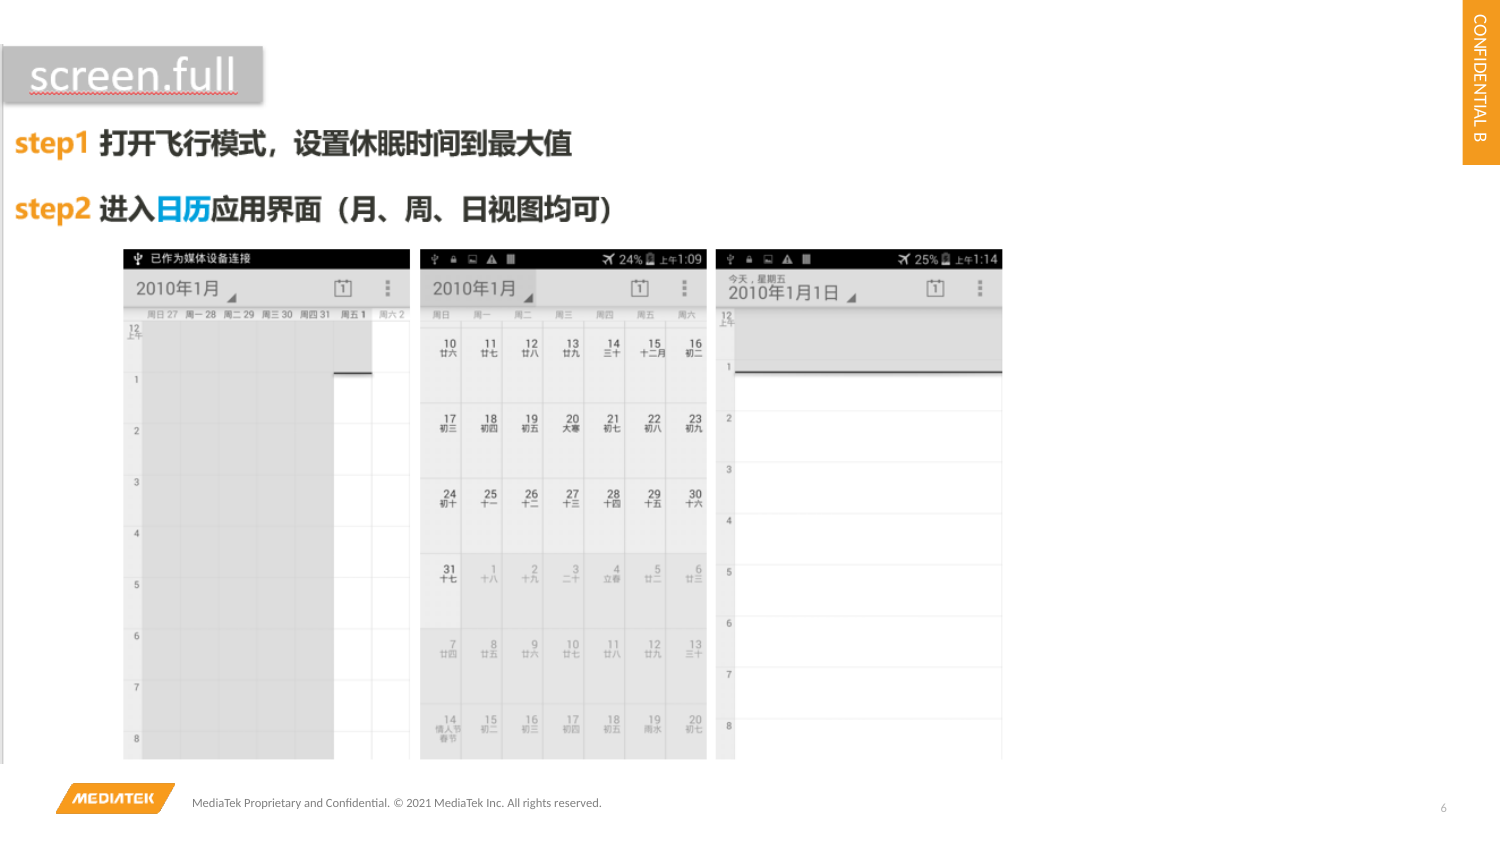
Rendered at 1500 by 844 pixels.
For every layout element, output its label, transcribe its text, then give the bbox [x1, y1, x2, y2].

picture [0, 44, 1110, 764]
picture [53, 780, 178, 817]
slide_number 6 [1401, 798, 1447, 817]
